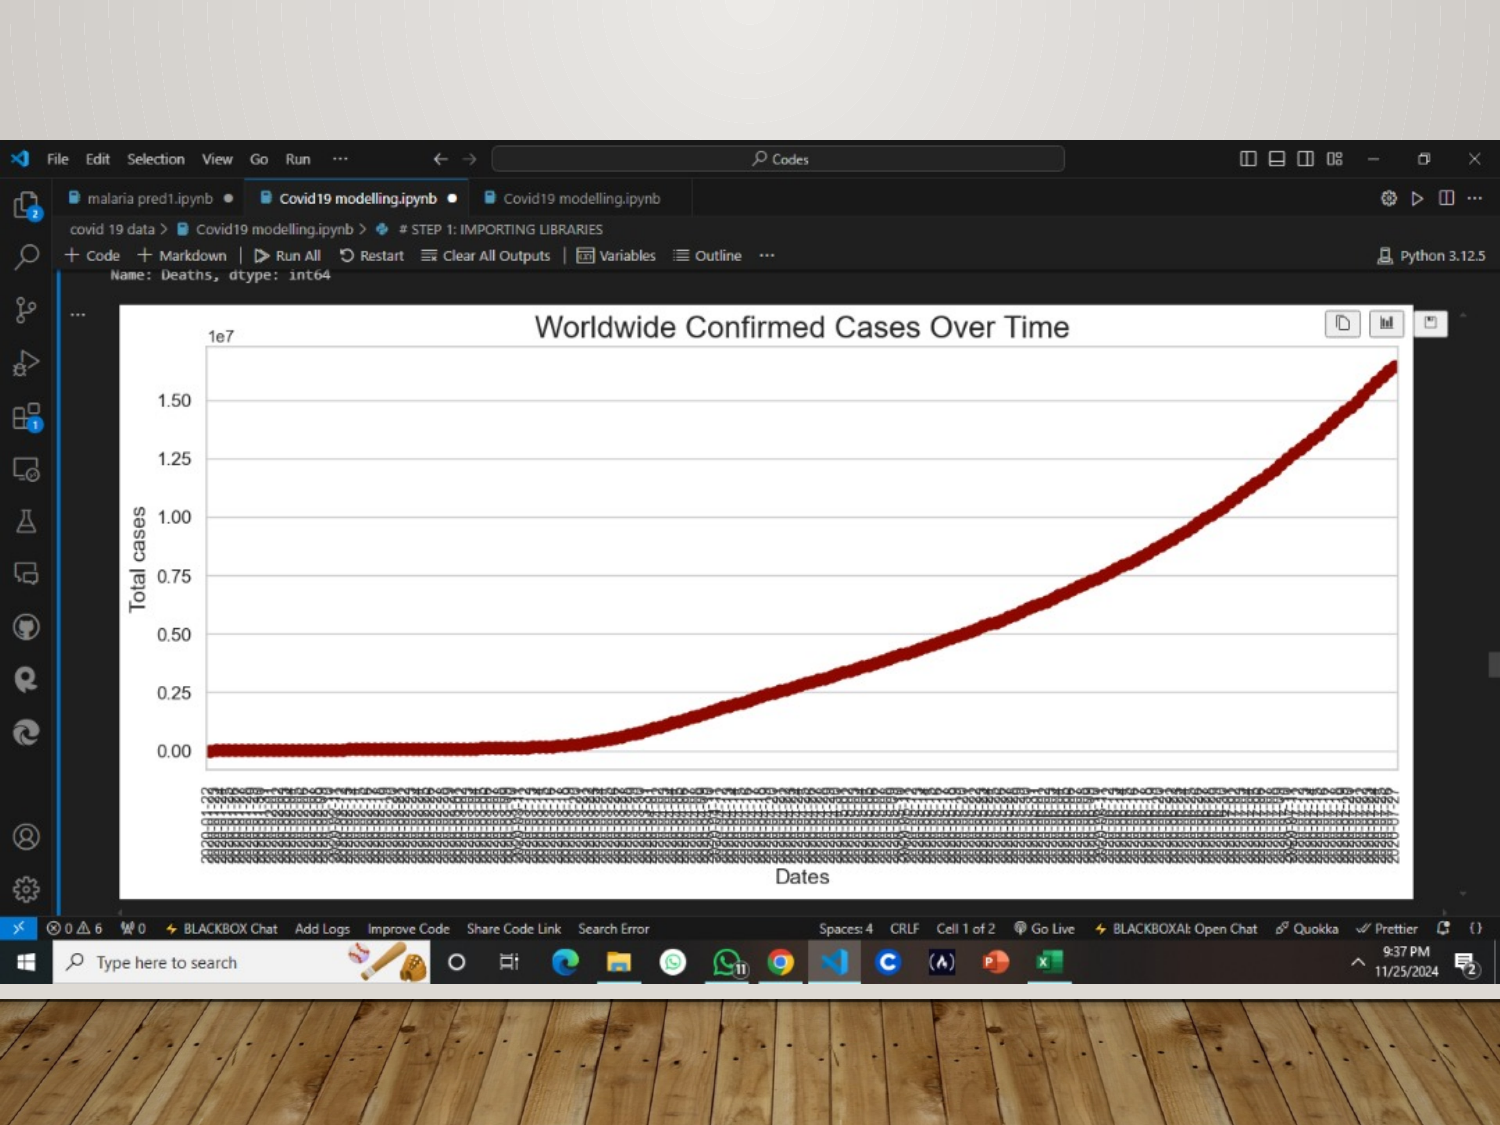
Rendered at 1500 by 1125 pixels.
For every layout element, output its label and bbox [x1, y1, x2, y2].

picture [0, 999, 1500, 1125]
picture [0, 140, 1500, 985]
